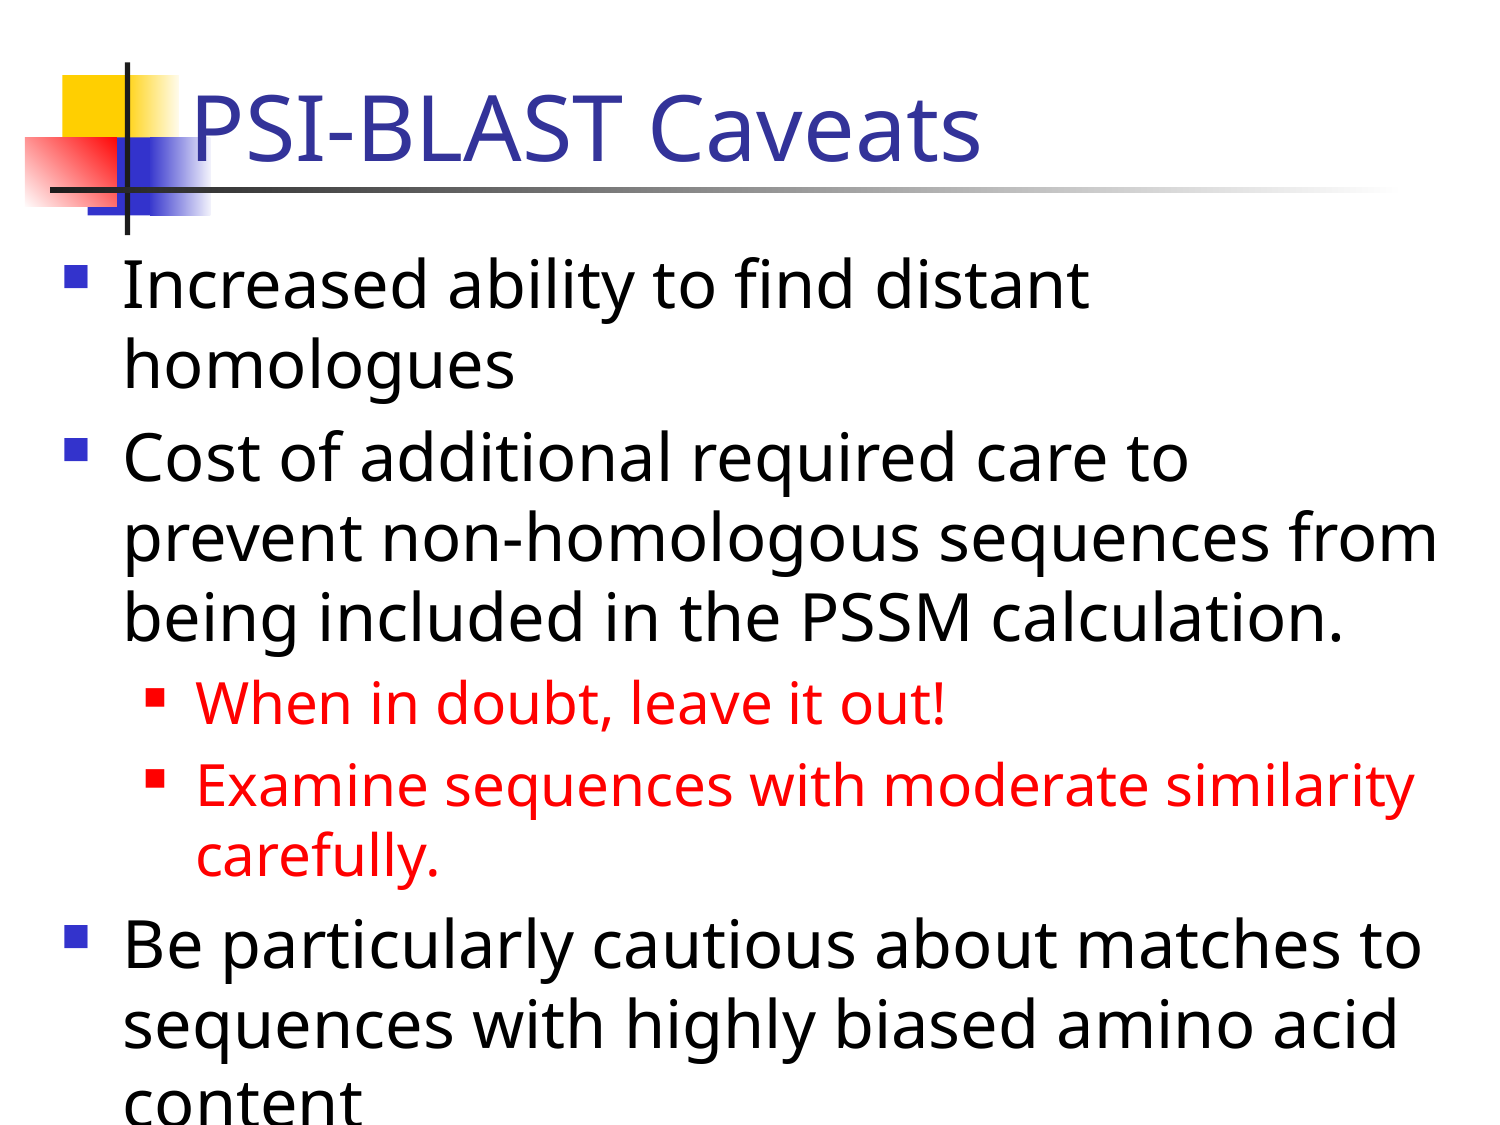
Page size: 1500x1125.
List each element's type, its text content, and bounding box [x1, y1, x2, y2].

title PSI-BLAST Caveats [174, 31, 1454, 188]
text_box Increased ability to find distant homologues Cost of additional required care to prevent non-homologous sequences from being included in the PSSM calculation. When in doubt, leave it out! Examine sequences with moderate similarity carefully. Be particularly cautious about matches to sequences with highly biased amino acid content [61, 241, 1448, 1102]
